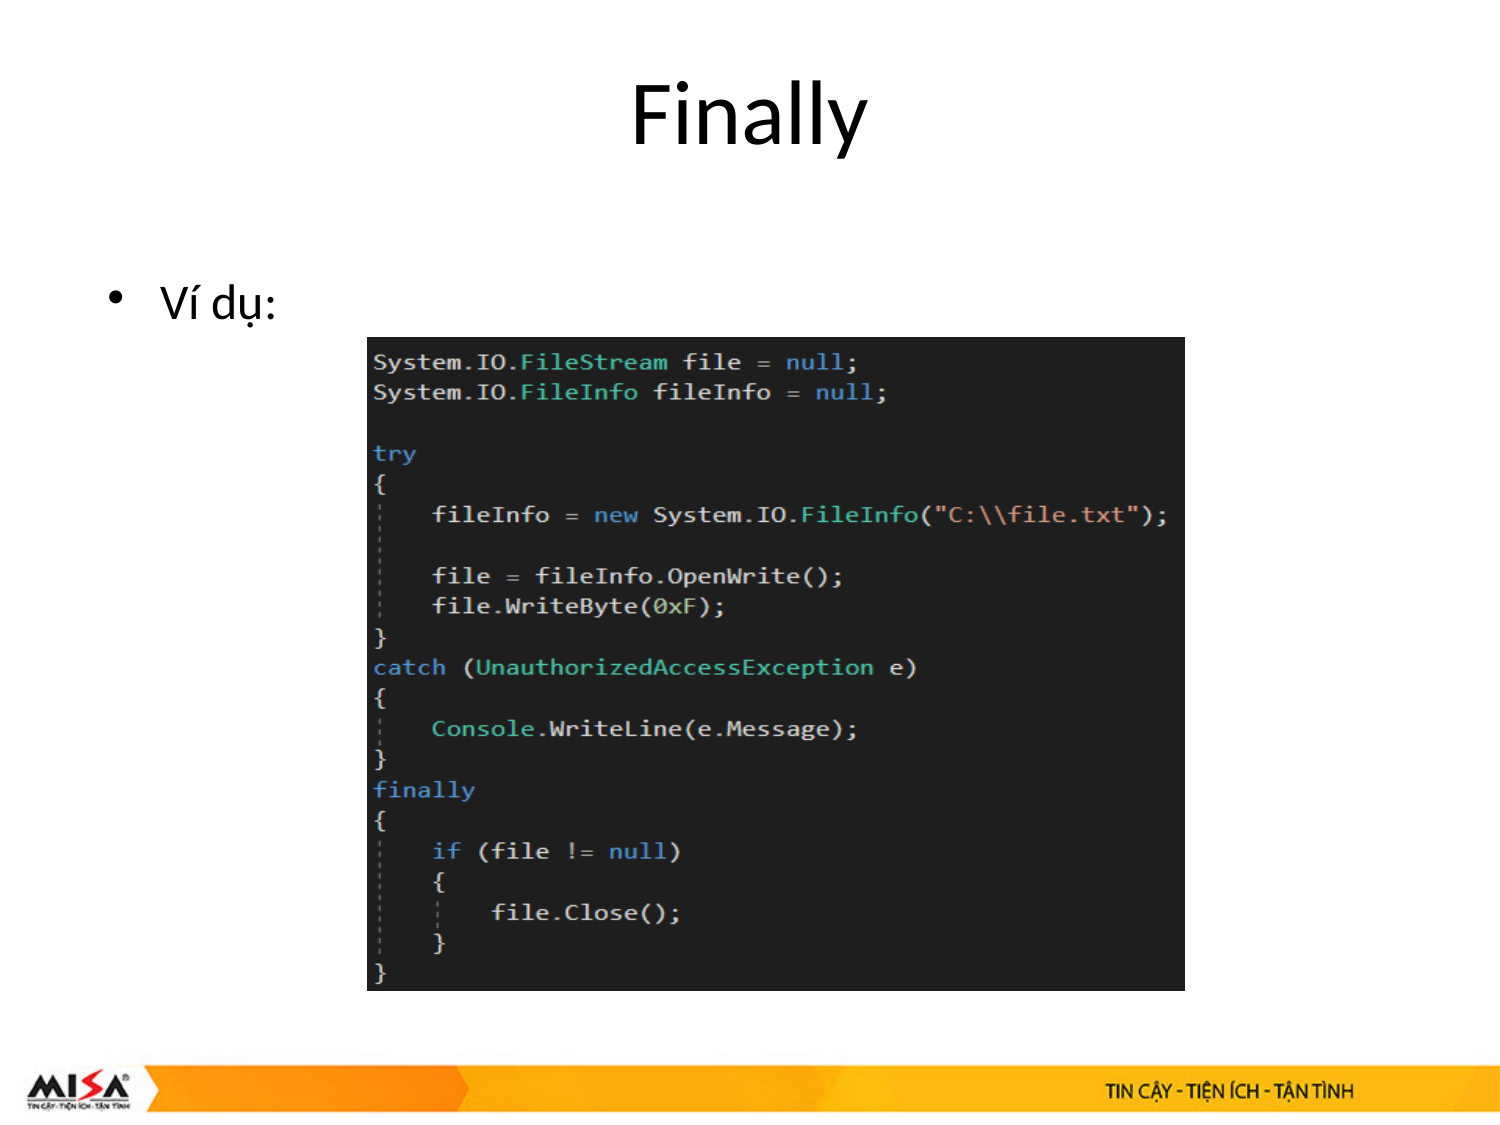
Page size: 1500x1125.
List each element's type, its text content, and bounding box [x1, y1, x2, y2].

title Finally [75, 45, 1425, 196]
picture [0, 0, 1500, 1125]
text_box Ví dụ: [74, 262, 1425, 975]
